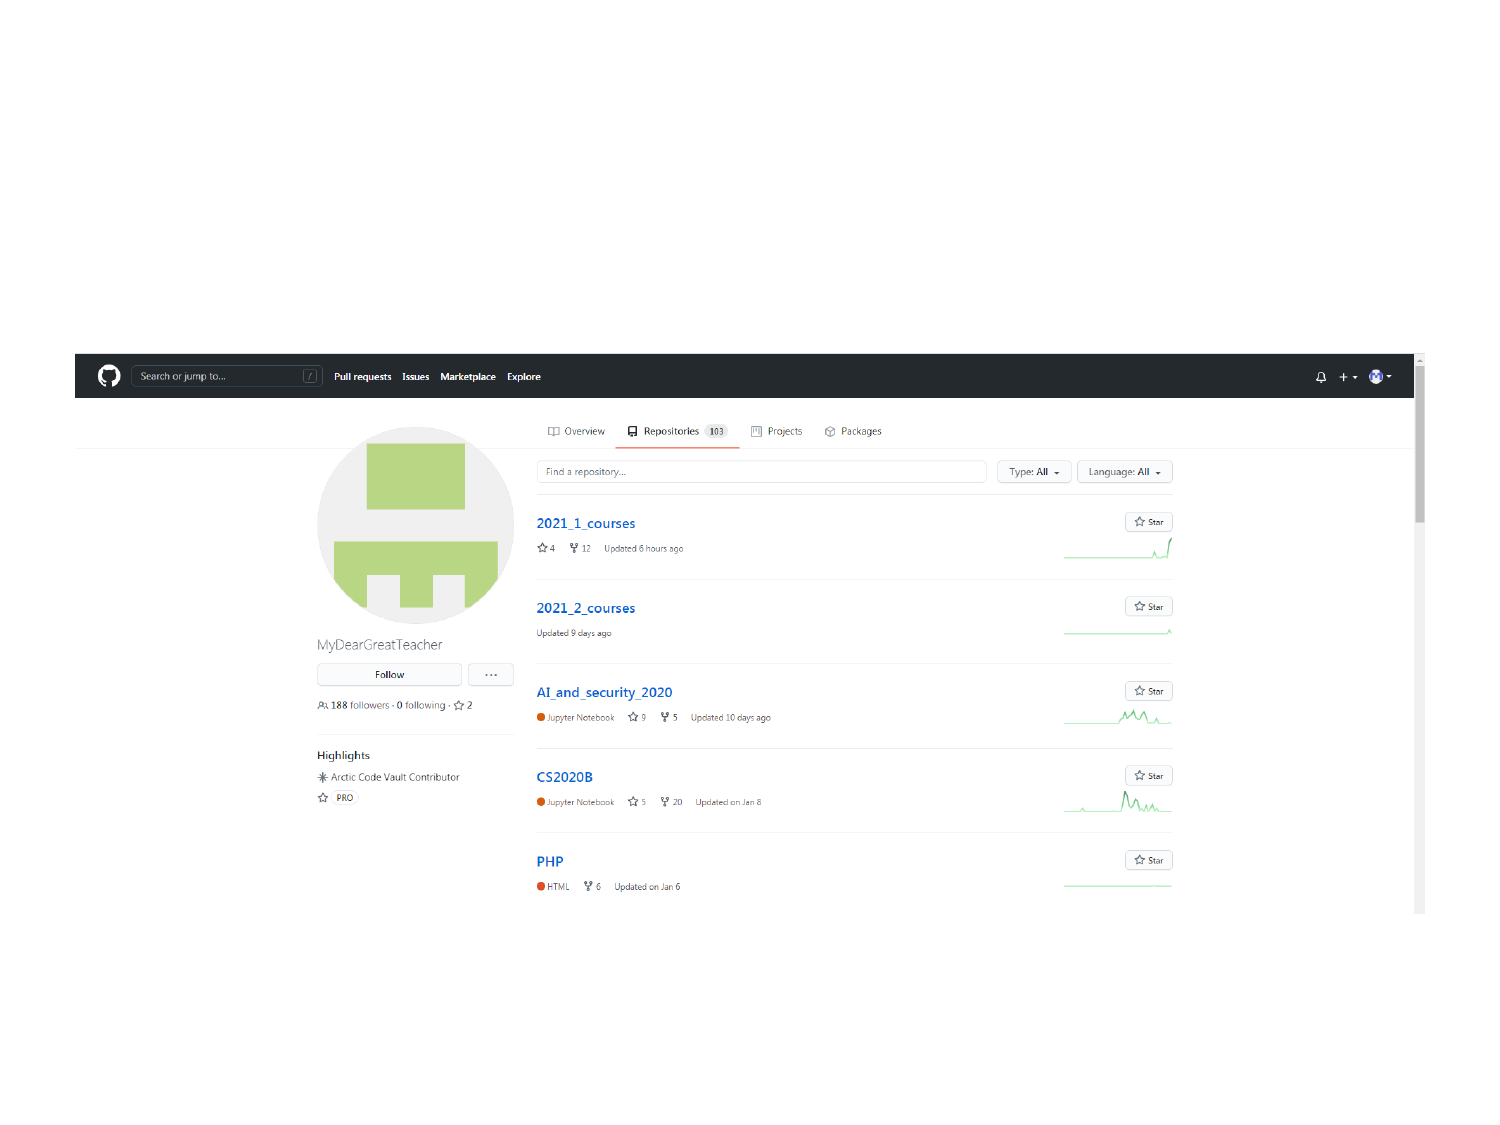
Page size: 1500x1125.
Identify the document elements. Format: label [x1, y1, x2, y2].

list [74, 353, 1426, 914]
